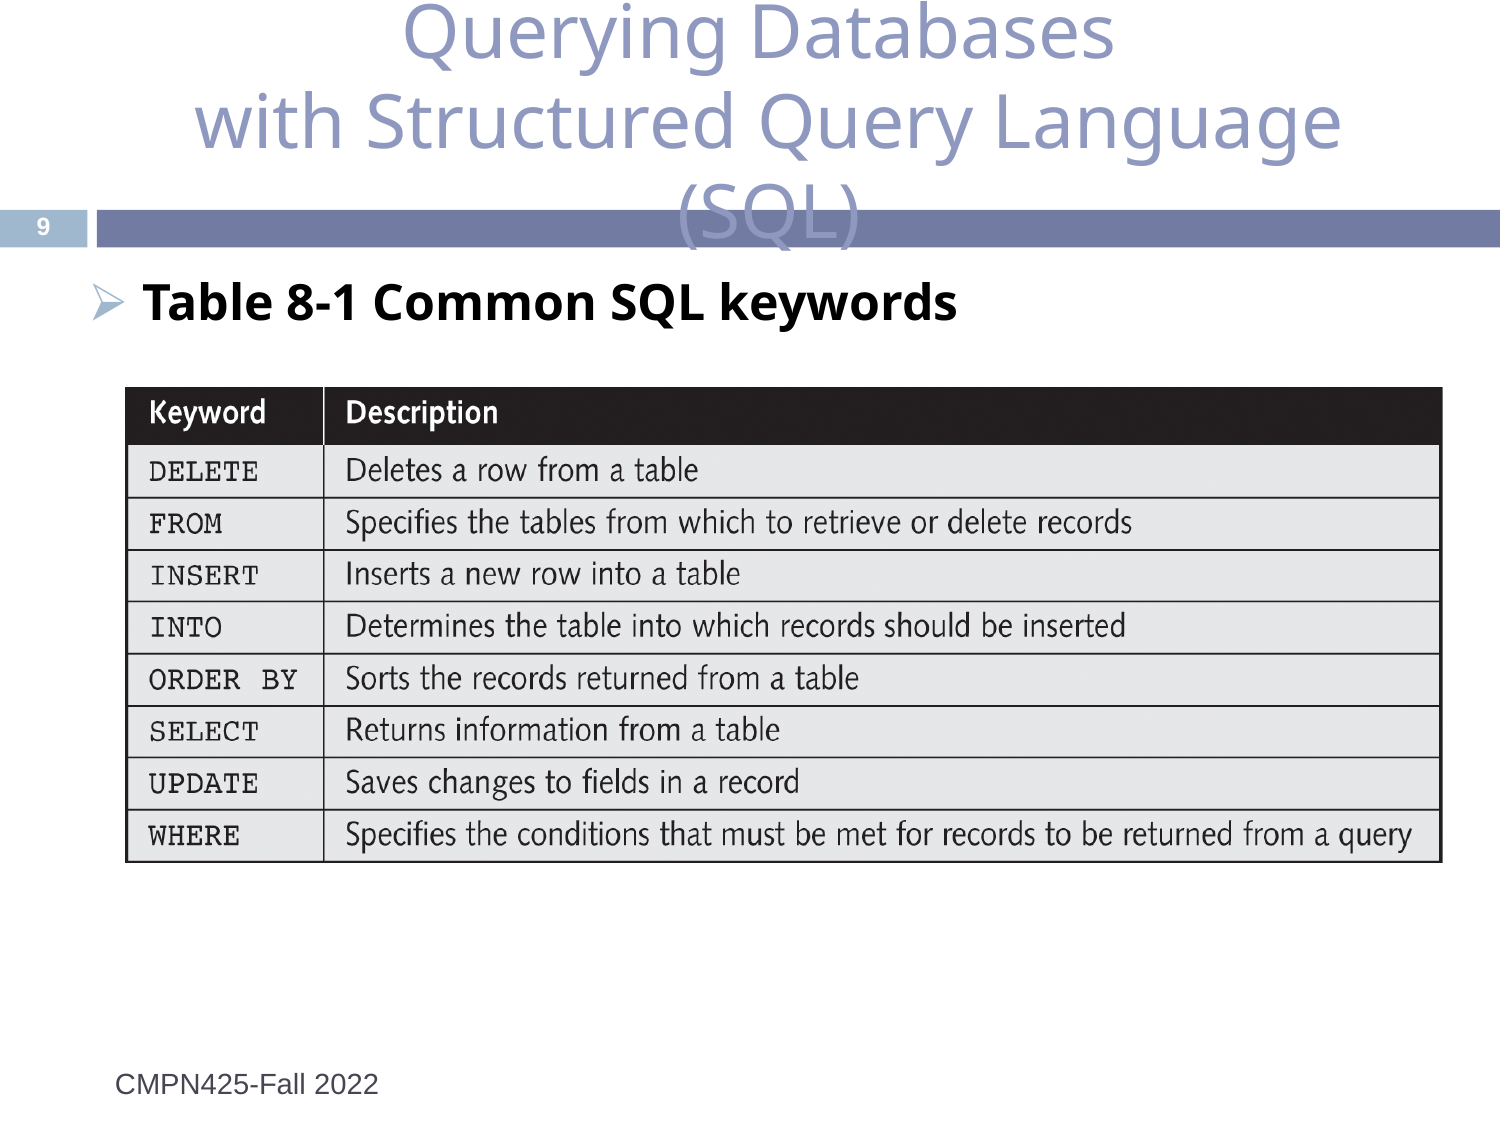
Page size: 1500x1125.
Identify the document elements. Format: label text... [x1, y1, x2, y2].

list Table 8-1 Common SQL keywords [75, 262, 1413, 1000]
text_box CMPN425-Fall 2022 [99, 1052, 990, 1113]
picture [124, 387, 1443, 863]
title Querying Databases with Structured Query Language (SQL) [100, 37, 1438, 200]
text_box ‹#› [0, 208, 88, 249]
